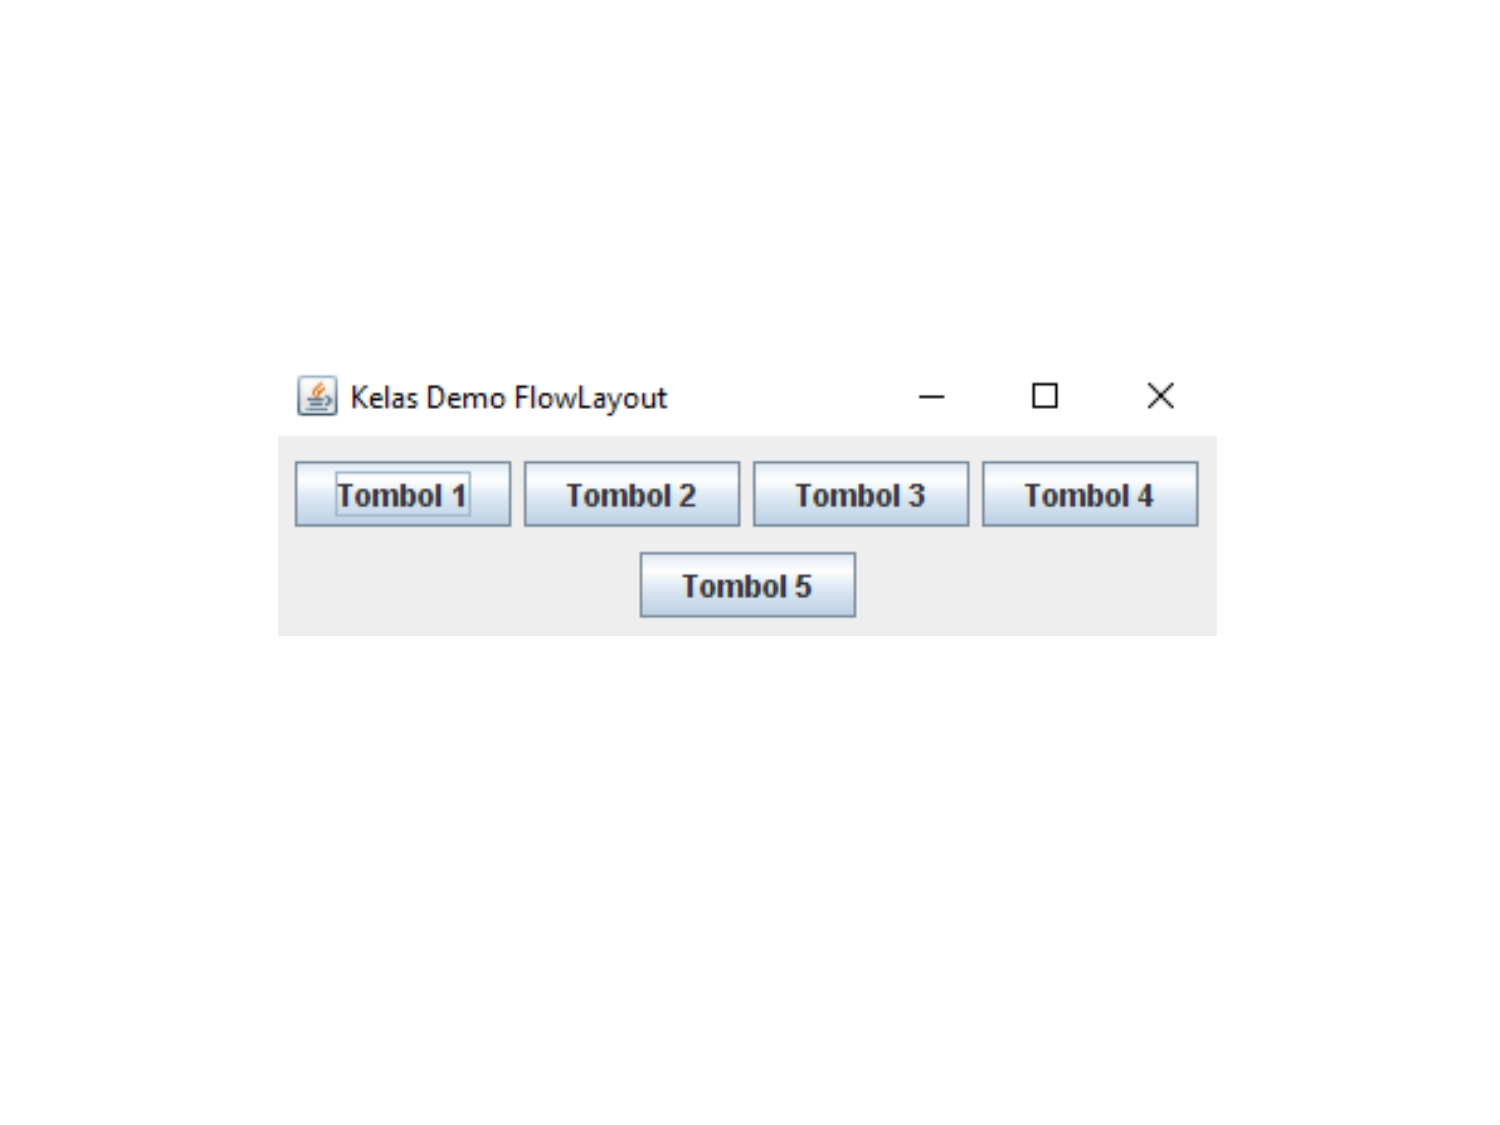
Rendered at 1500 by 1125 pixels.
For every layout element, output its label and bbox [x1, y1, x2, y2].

picture [278, 361, 1217, 636]
